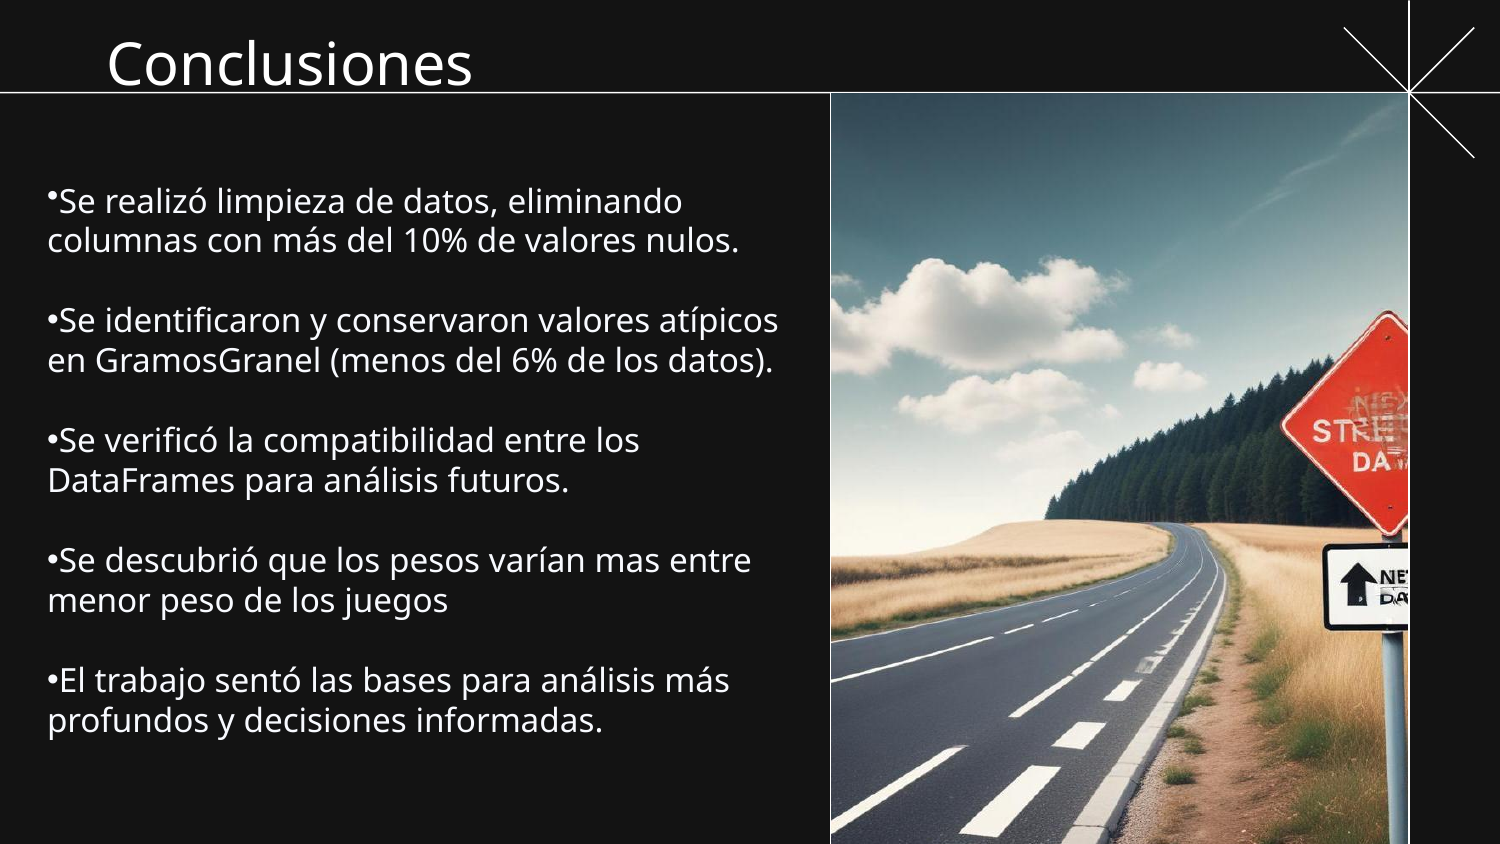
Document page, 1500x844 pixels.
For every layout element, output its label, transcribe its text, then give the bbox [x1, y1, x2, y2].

subtitle Se realizó limpieza de datos, eliminando columnas con más del 10% de valores nulos. Se identificaron y conservaron valores atípicos en GramosGranel (menos del 6% de los datos). Se verificó la compatibilidad entre los DataFrames para análisis futuros. Se descubrió que los pesos varían mas entre menor peso de los juegos El trabajo sentó las bases para análisis más profundos y decisiones informadas. [31, 171, 801, 807]
title Conclusiones [91, 11, 670, 113]
picture [830, 92, 1409, 844]
